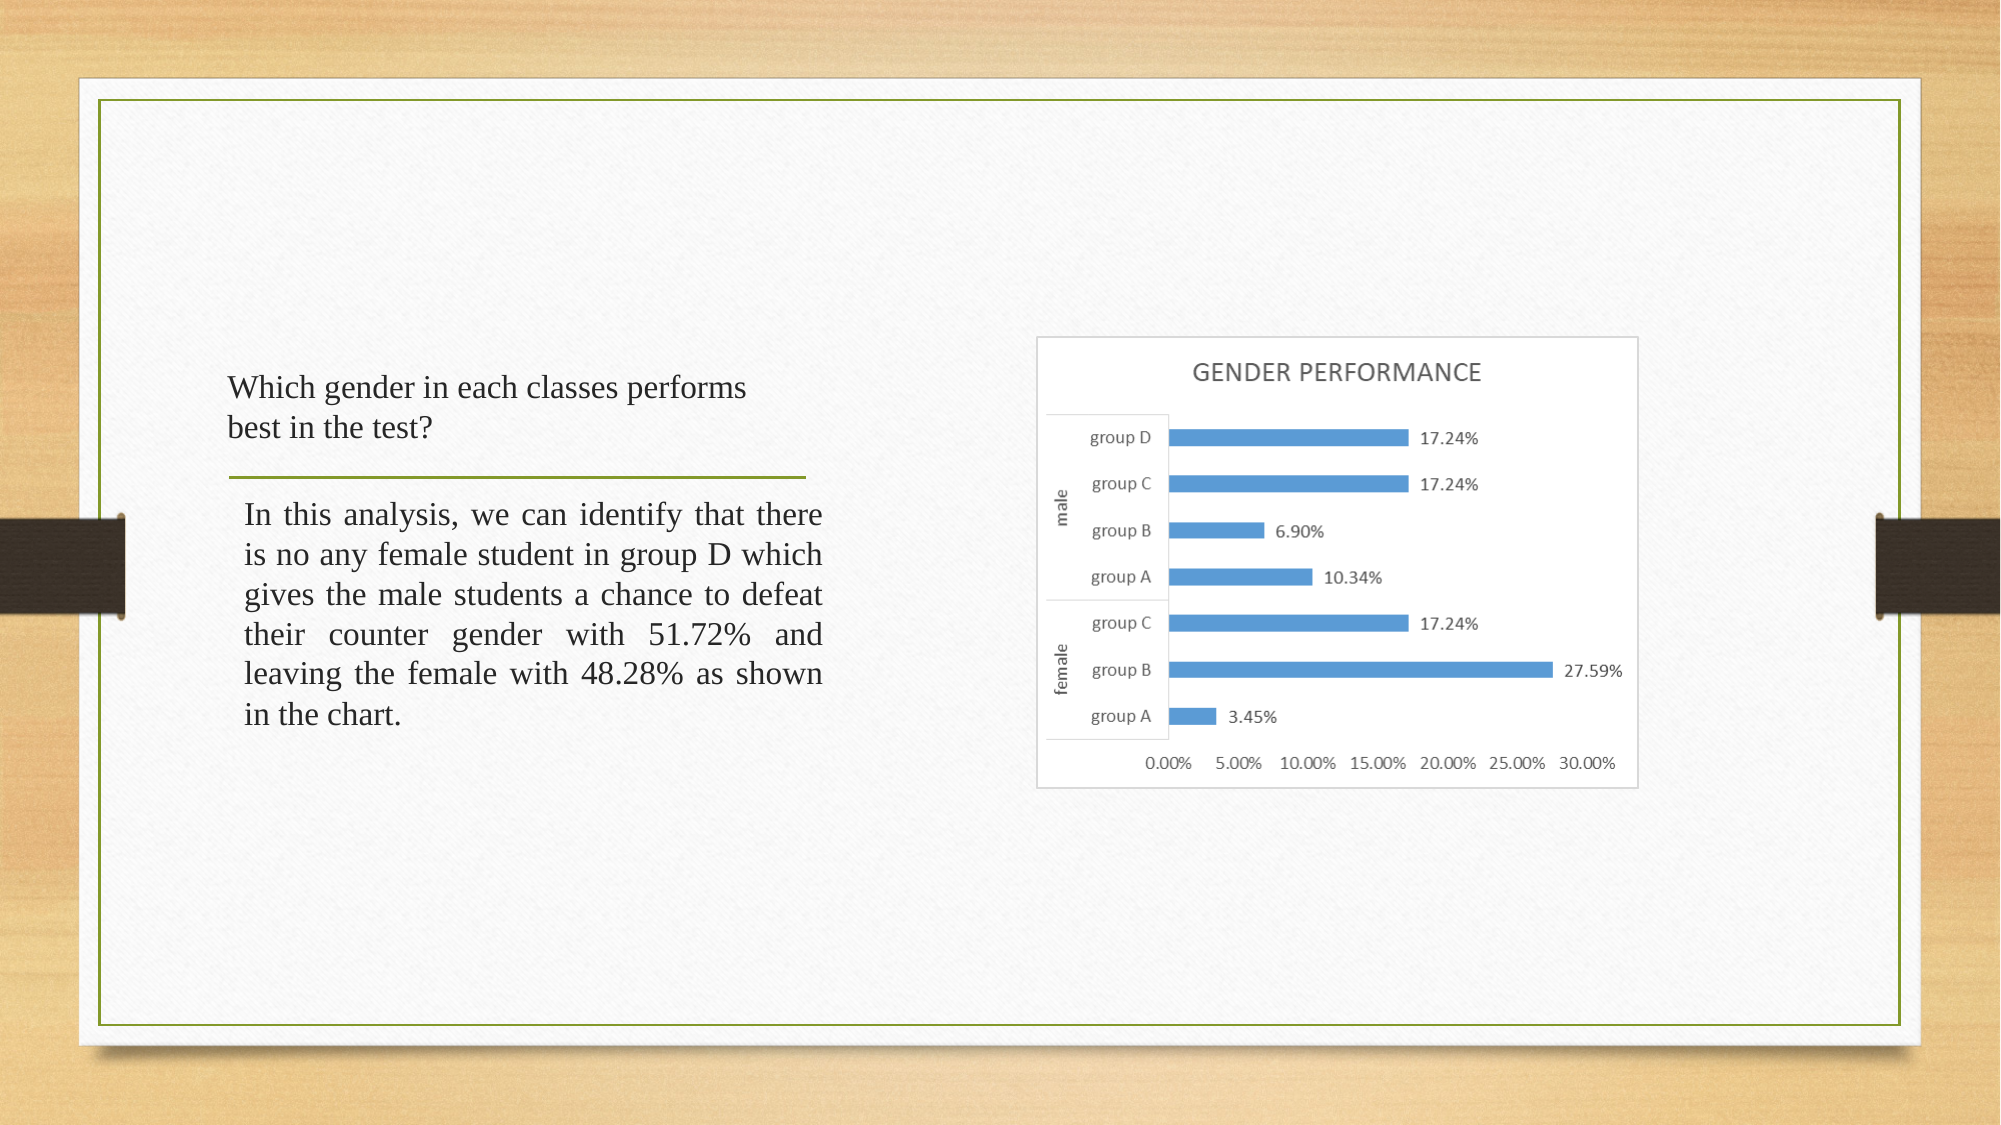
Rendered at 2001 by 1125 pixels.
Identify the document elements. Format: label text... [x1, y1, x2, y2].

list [1036, 336, 1639, 789]
title Which gender in each classes performs best in the test? [212, 227, 823, 453]
list In this analysis, we can identify that there is no any female student in group D which gives the male students a chance to defeat their counter gender with 51.72% and leaving the female with 48.28% as shown in the chart. [229, 484, 840, 885]
picture [0, 0, 2001, 1125]
